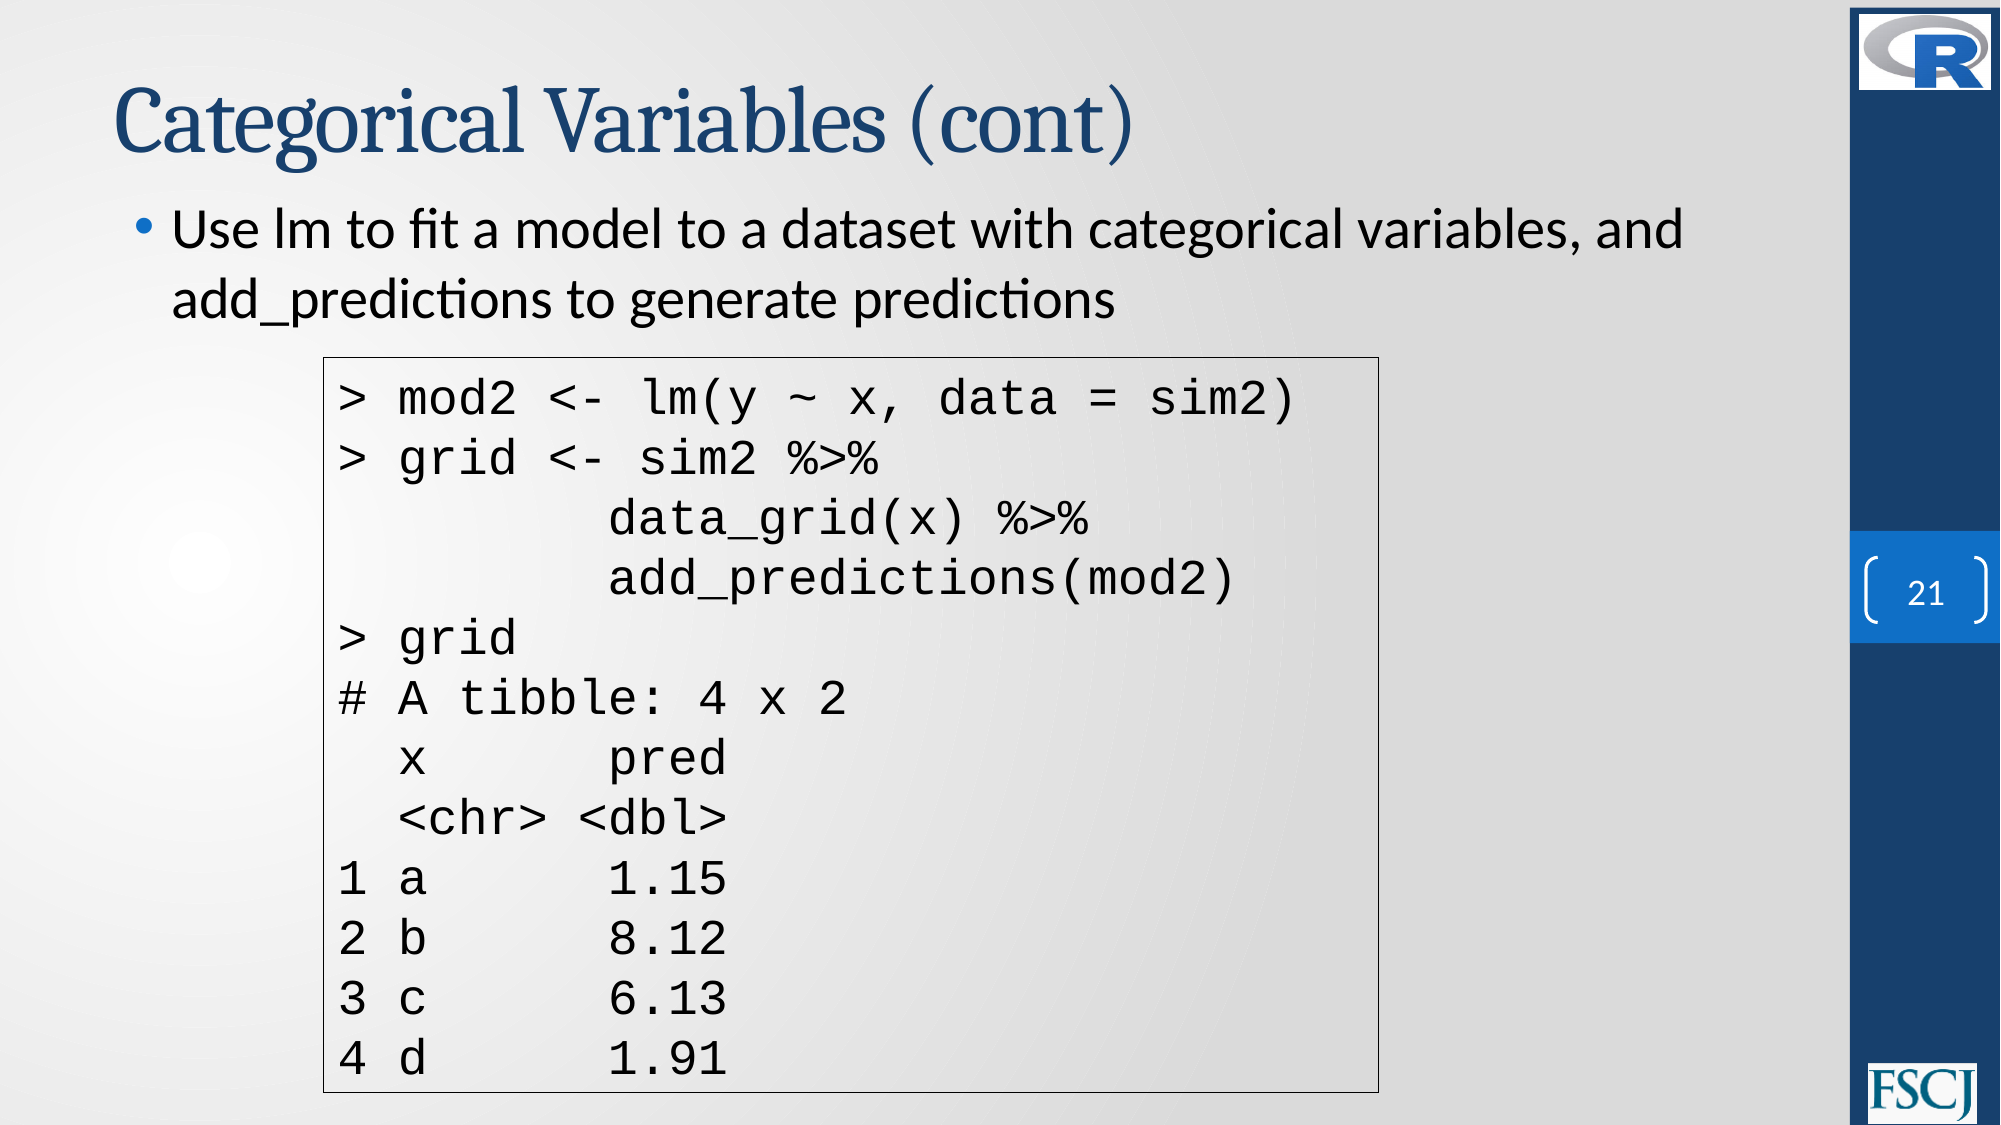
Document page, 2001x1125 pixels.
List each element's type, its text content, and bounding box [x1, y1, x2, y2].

list Use lm to fit a model to a dataset with categorical variables, and add_predictions to generate predictions [99, 182, 1767, 1063]
picture [1859, 14, 1991, 90]
title Categorical Variables (cont) [99, 45, 1767, 182]
picture [1868, 1063, 1977, 1124]
slide_number 21 [1864, 555, 1988, 624]
text_box > mod2 <- lm(y ~ x, data = sim2) > grid <- sim2 %>% data_grid(x) %>% add_predictions(mod2) > grid # A tibble: 4 x 2 x pred <chr> <dbl> 1 a 1.15 2 b 8.12 3 c 6.13 4 d 1.91 [323, 357, 1379, 1093]
